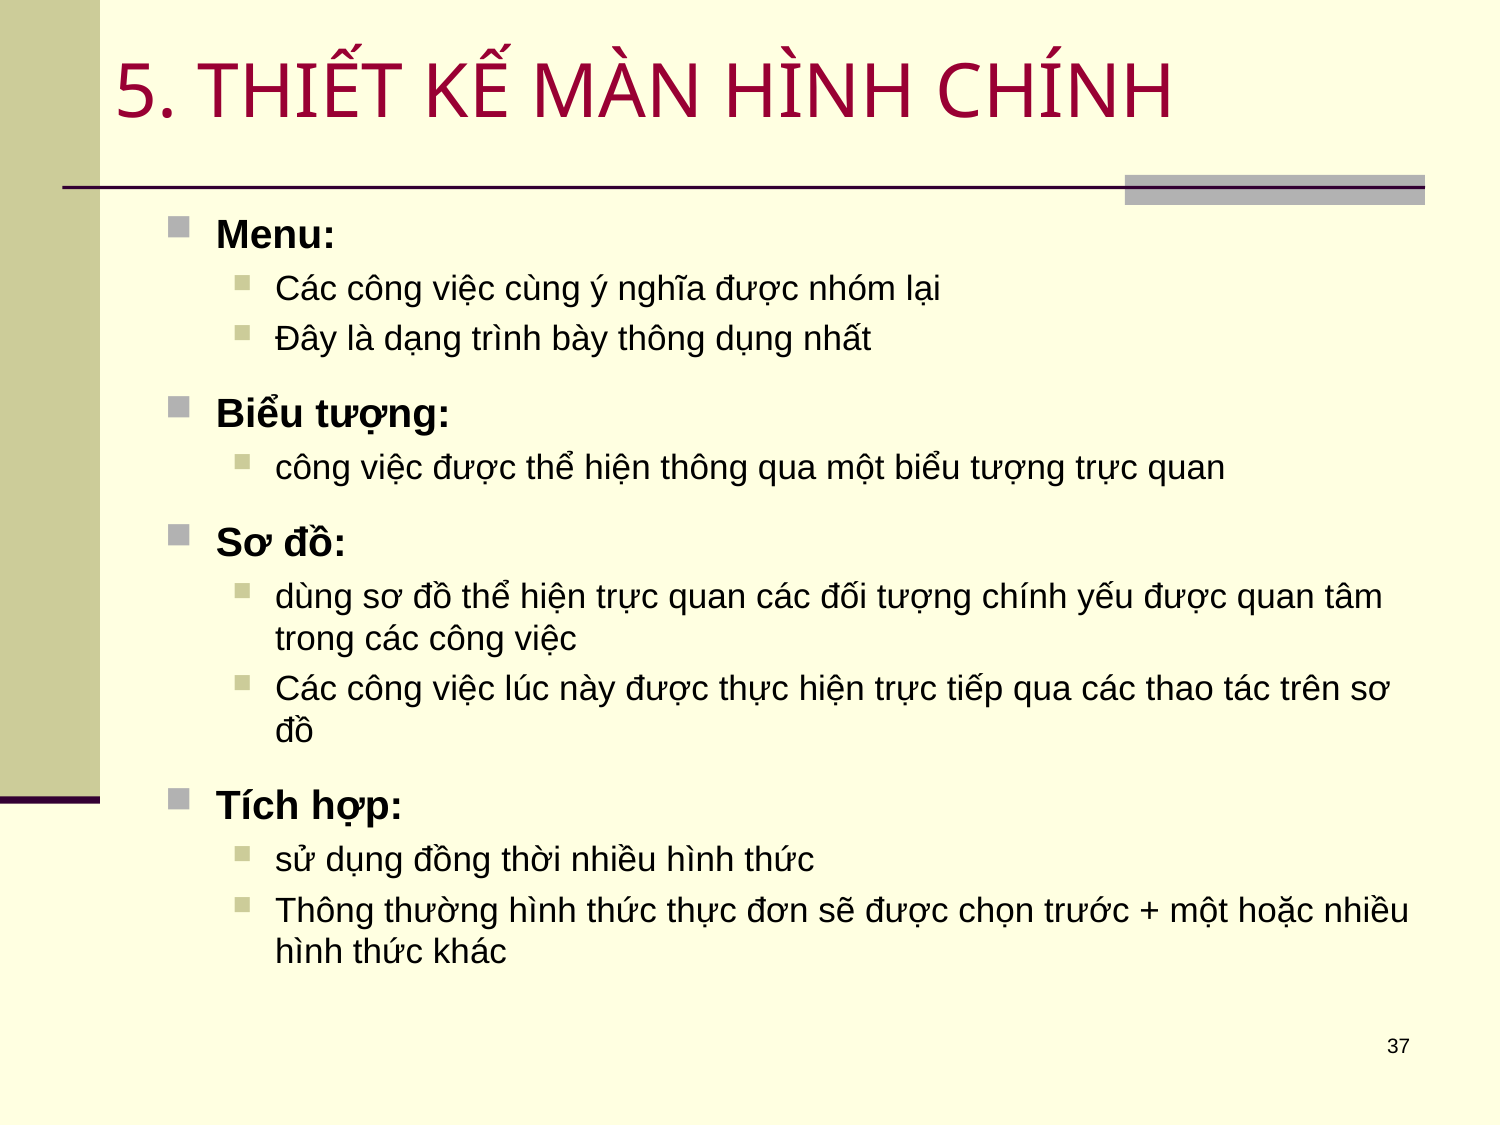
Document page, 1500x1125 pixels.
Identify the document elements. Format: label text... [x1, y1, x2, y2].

slide_number 37 [1112, 1025, 1425, 1100]
list Menu: Các công việc cùng ý nghĩa được nhóm lại Đây là dạng trình bày thông dụng nhất Biểu tượng: công việc được thể hiện thông qua một biểu tượng trực quan Sơ đồ: dùng sơ đồ thể hiện trực quan các đối tượng chính yếu được quan tâm trong các công việc Các công việc lúc này được thực hiện trực tiếp qua các thao tác trên sơ đồ Tích hợp: sử dụng đồng thời nhiều hình thức Thông thường hình thức thực đơn sẽ được chọn trước + một hoặc nhiều hình thức khác [150, 200, 1425, 981]
title 5. THIẾT KẾ MÀN HÌNH CHÍNH [99, 0, 1425, 175]
